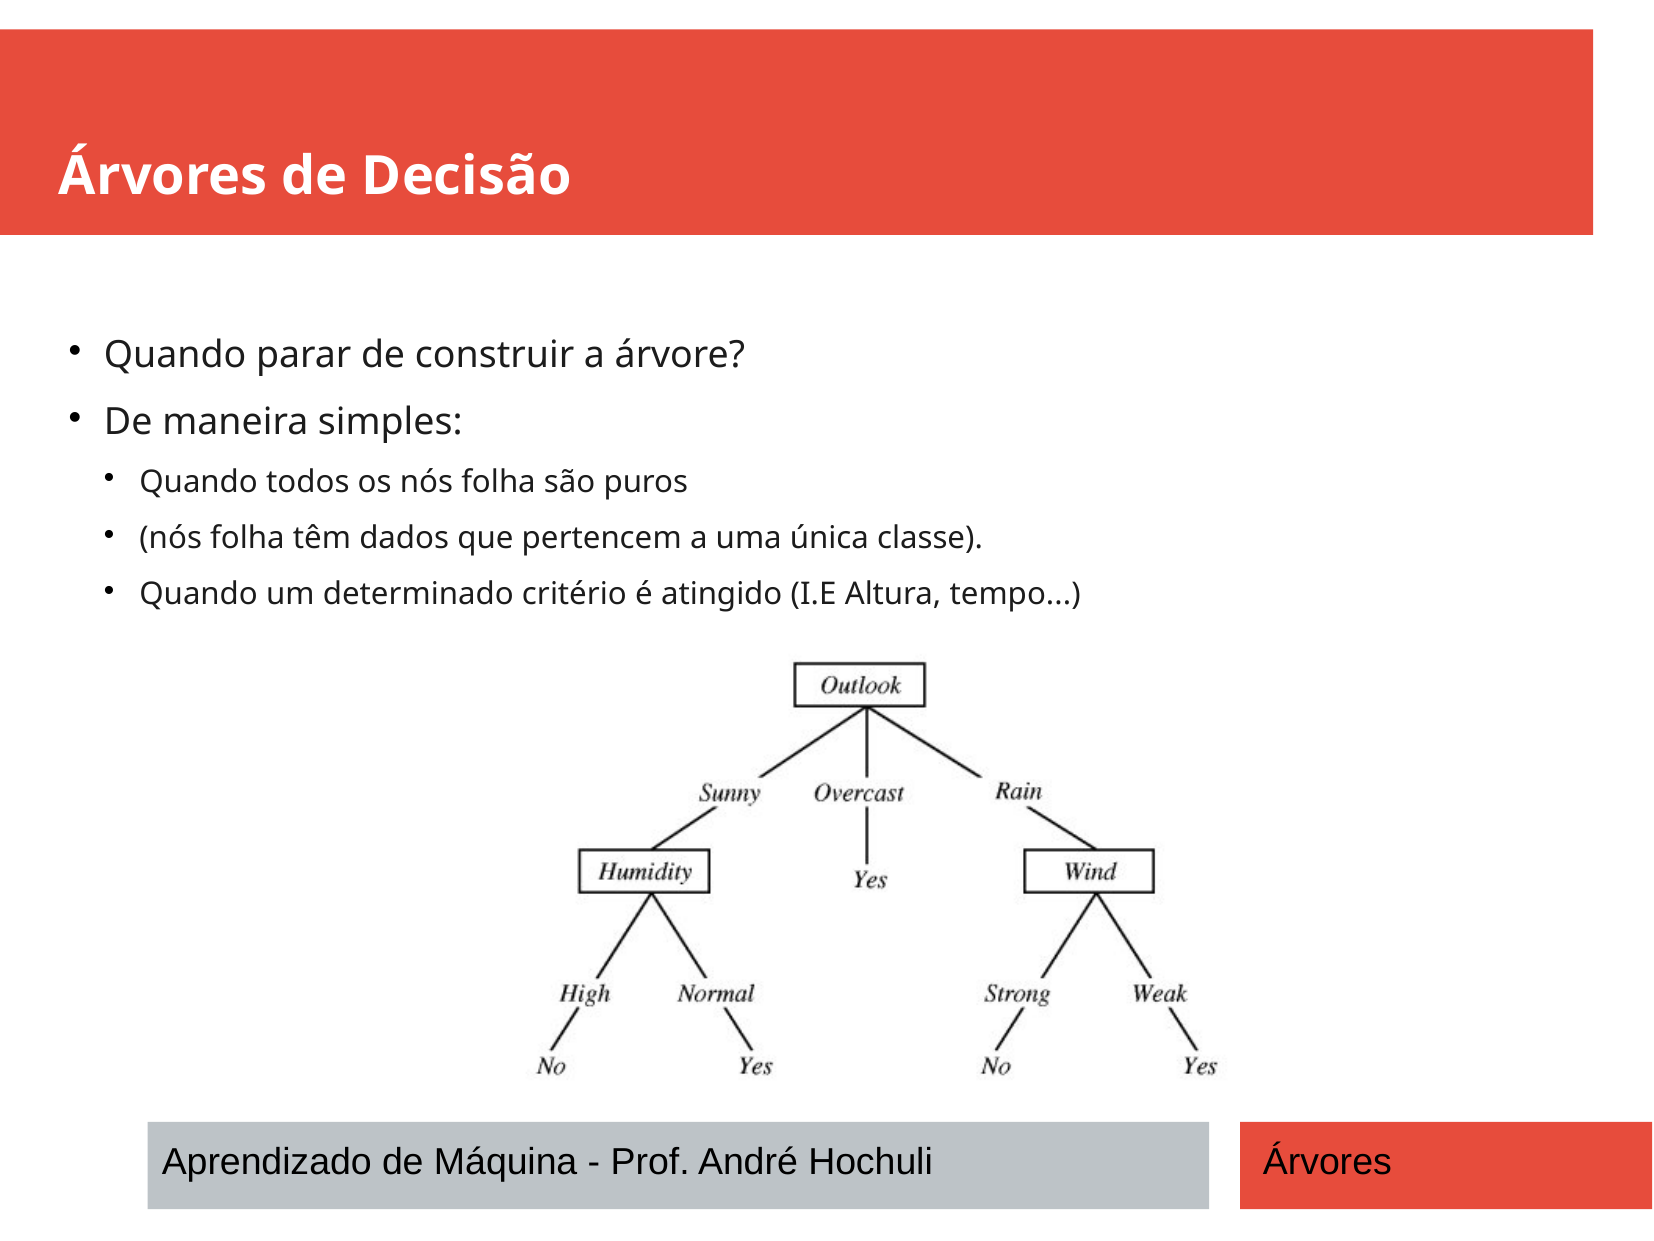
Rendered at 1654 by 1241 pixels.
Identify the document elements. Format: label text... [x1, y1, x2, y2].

text_box Quando parar de construir a árvore? De maneira simples: Quando todos os nós folha são puros (nós folha têm dados que pertencem a uma única classe). Quando um determinado critério é atingido (I.E Altura, tempo...) [53, 254, 1562, 1096]
text_box Árvores de Decisão [58, 58, 1594, 206]
text_box Árvores [1248, 1129, 1622, 1189]
picture [501, 642, 1249, 1100]
text_box Aprendizado de Máquina - Prof. André Hochuli [147, 1129, 1204, 1189]
